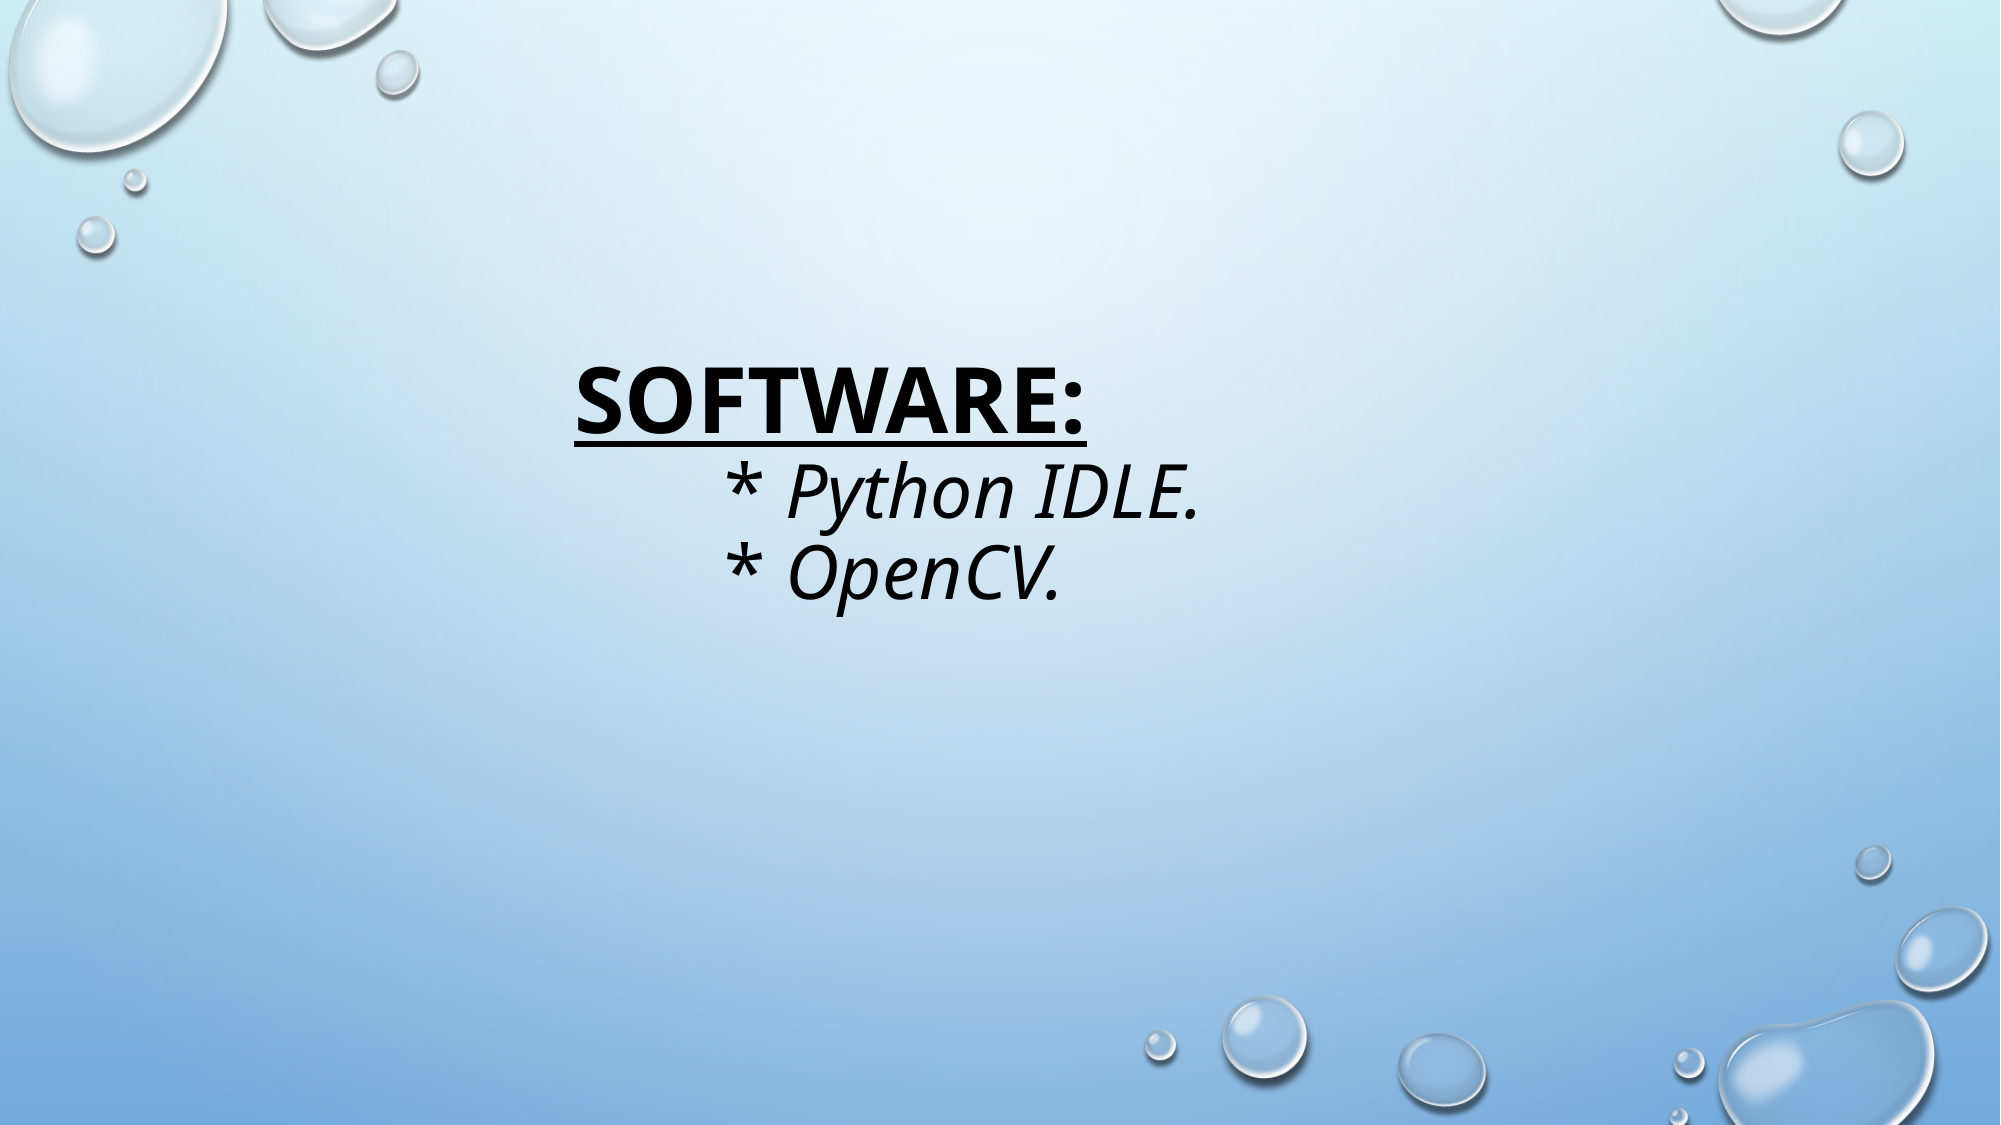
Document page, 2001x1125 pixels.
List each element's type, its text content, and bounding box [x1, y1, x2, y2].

picture [0, 0, 2000, 1125]
title Software: * Python IDLE. * OpenCV. [559, 233, 1286, 828]
